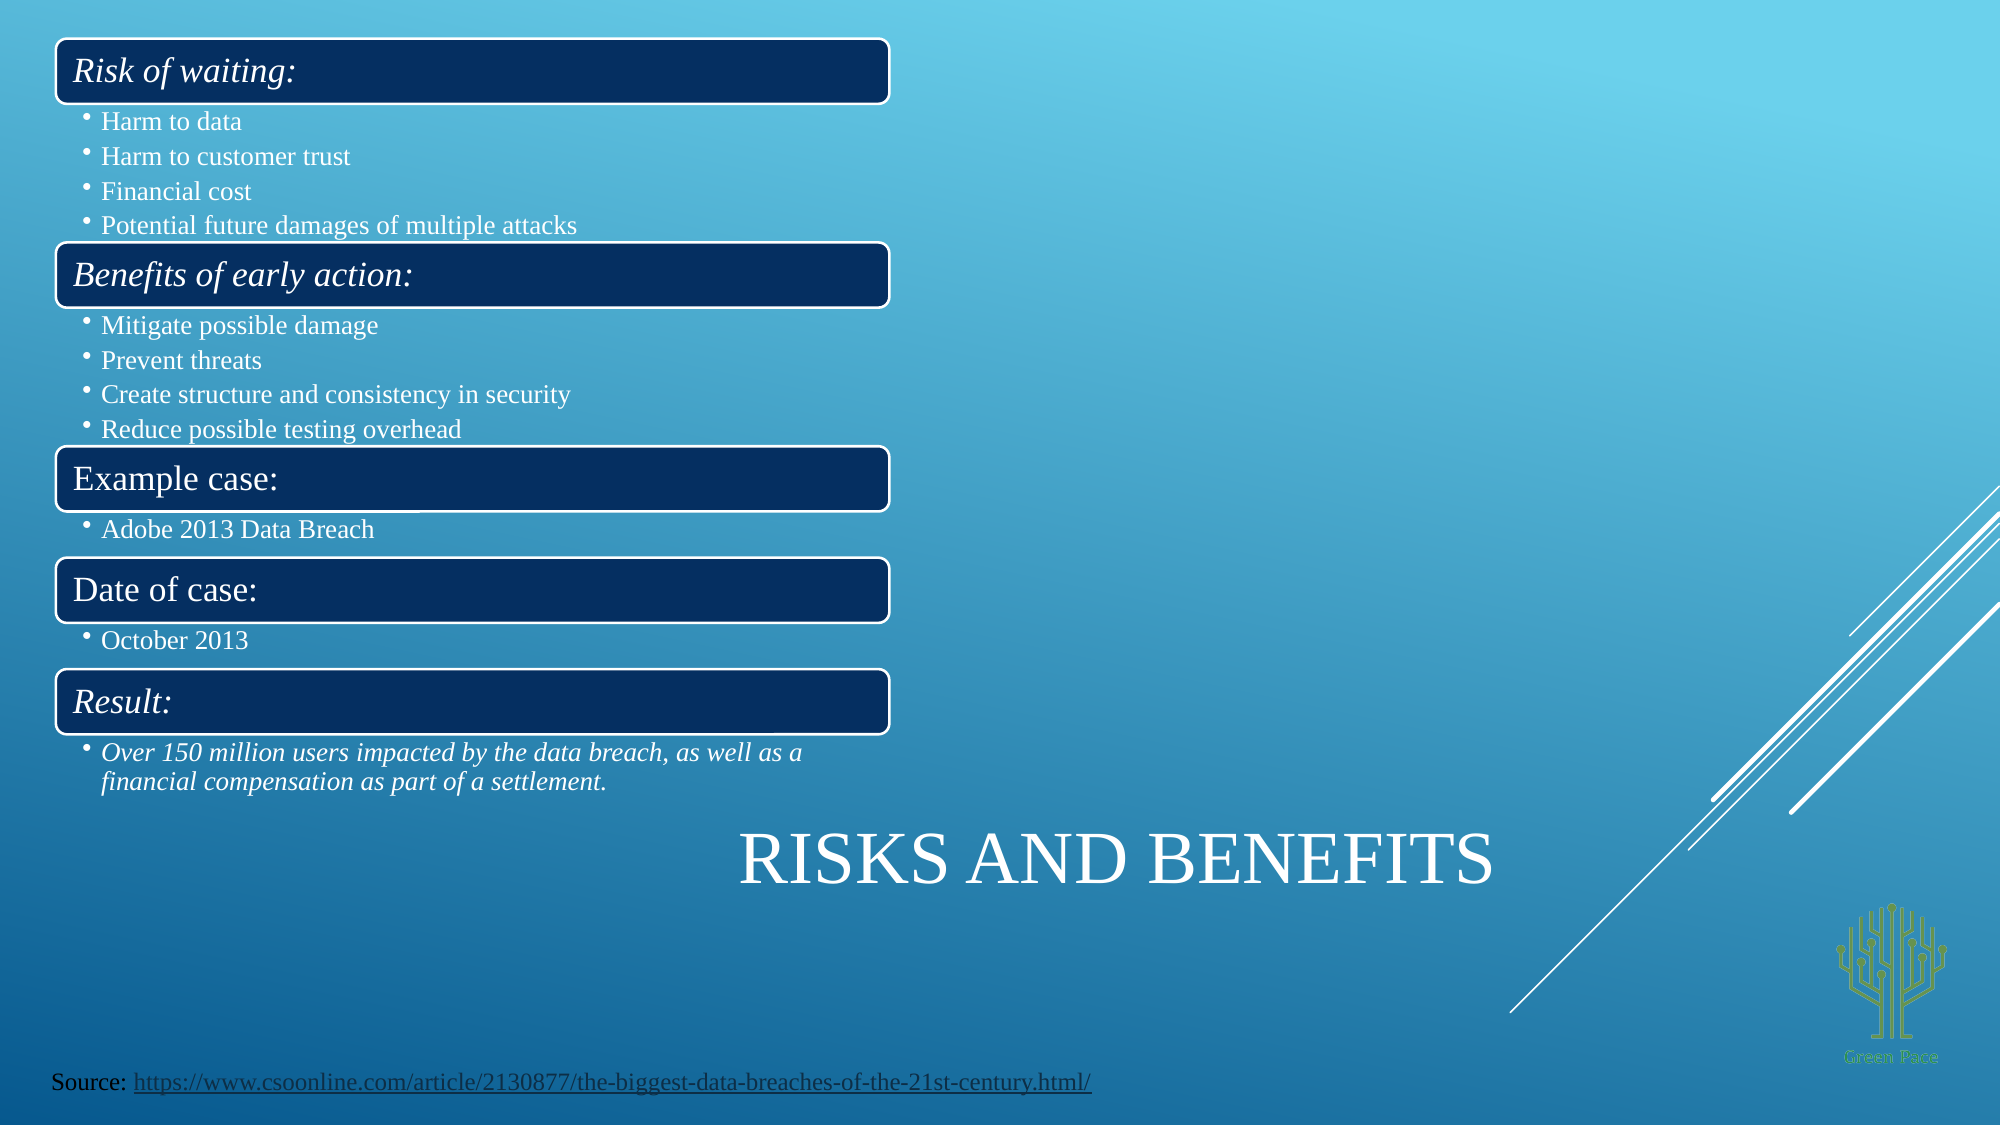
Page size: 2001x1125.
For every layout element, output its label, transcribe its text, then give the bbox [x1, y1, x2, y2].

title RISKS AND BENEFITS [112, 736, 1513, 984]
picture [1817, 892, 1964, 1082]
text_box Source: https://www.csoonline.com/article/2130877/the-biggest-data-breaches-of-the-21st-century.html/ [36, 1058, 1165, 1103]
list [55, 20, 890, 816]
